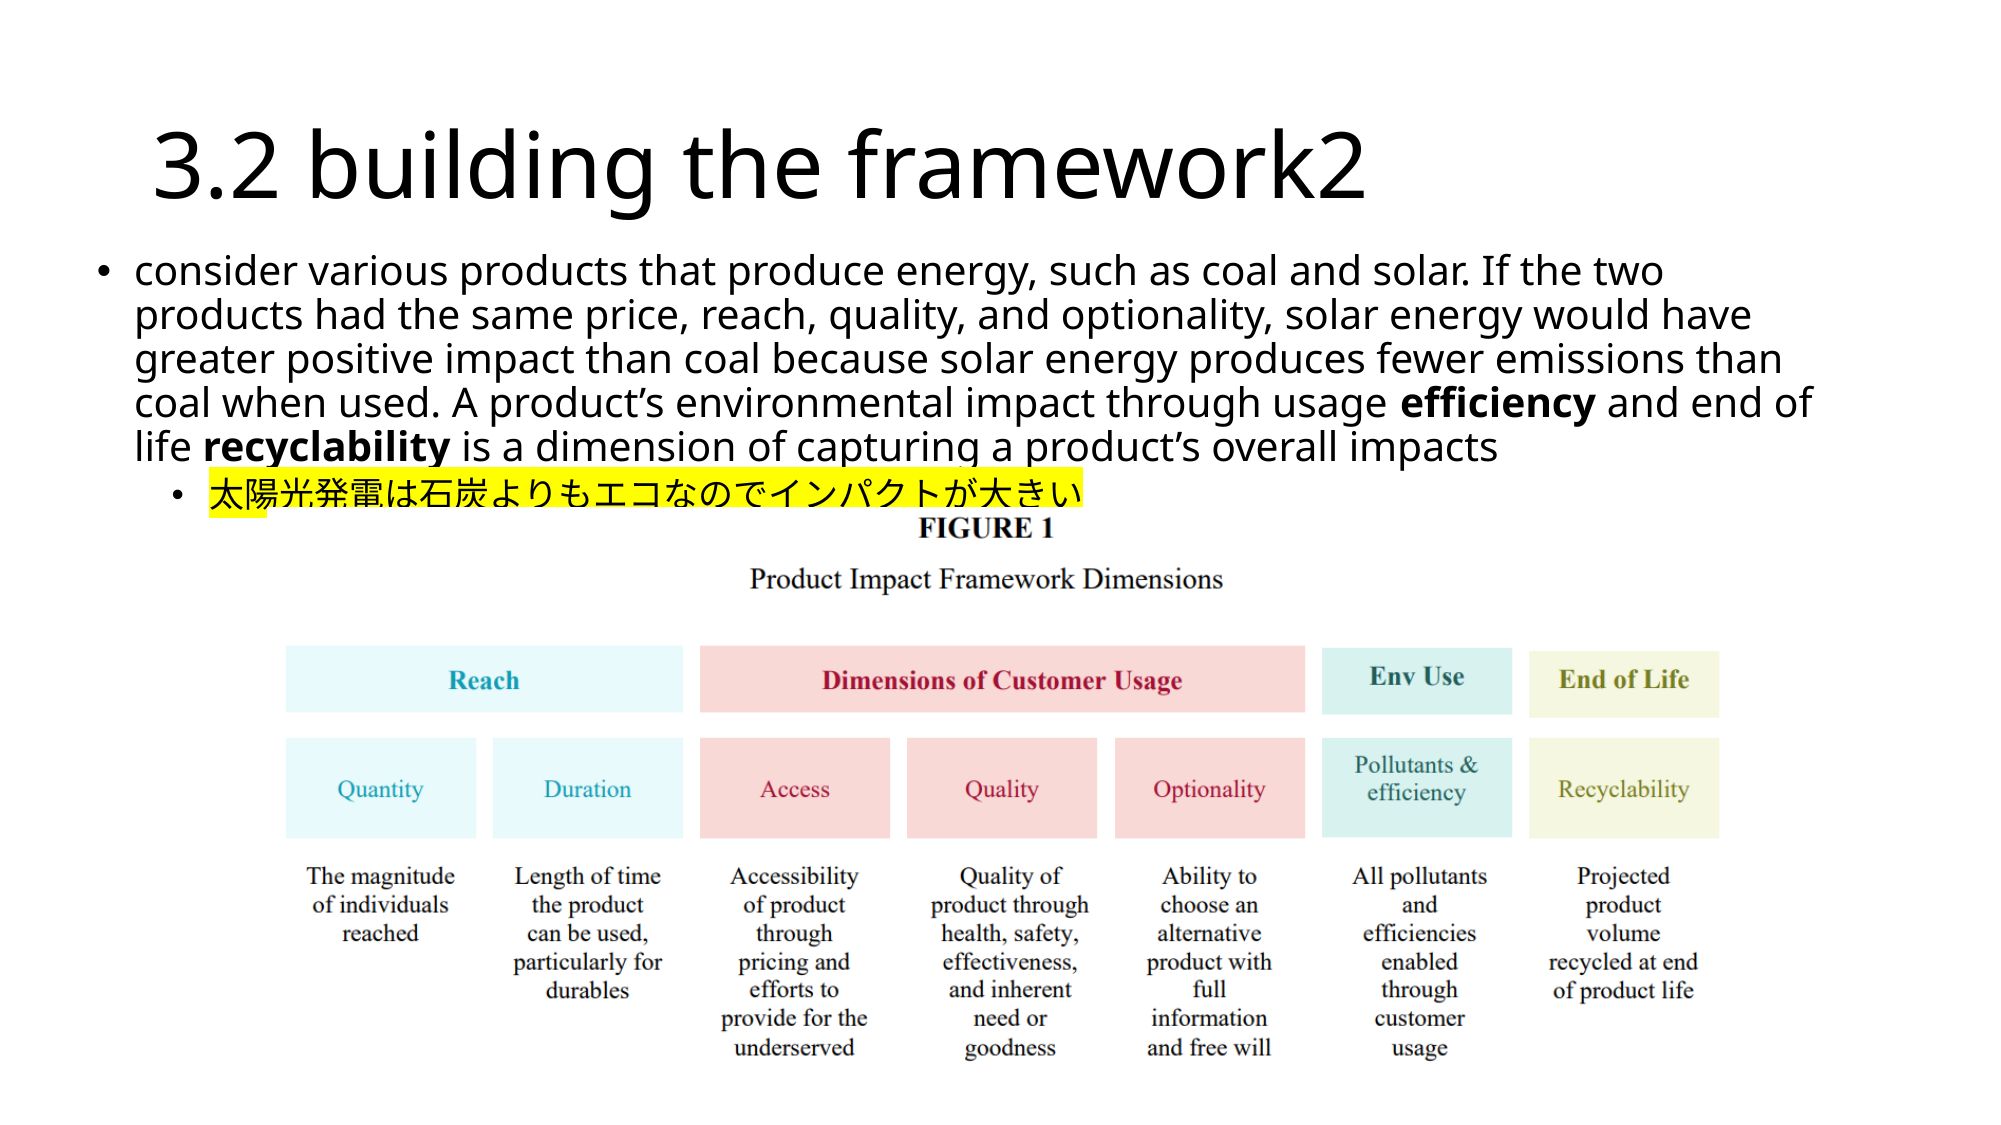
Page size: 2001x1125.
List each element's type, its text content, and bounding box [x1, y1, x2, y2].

title 3.2 building the framework2 [137, 59, 1863, 242]
list consider various products that produce energy, such as coal and solar. If the two products had the same price, reach, quality, and optionality, solar energy would have greater positive impact than coal because solar energy produces fewer emissions than coal when used. A product’s environmental impact through usage efficiency and end of life recyclability is a dimension of capturing a product’s overall impacts 太陽光発電は石炭よりもエコなのでインパクトが大きい [81, 242, 1863, 529]
picture [267, 507, 1733, 1082]
